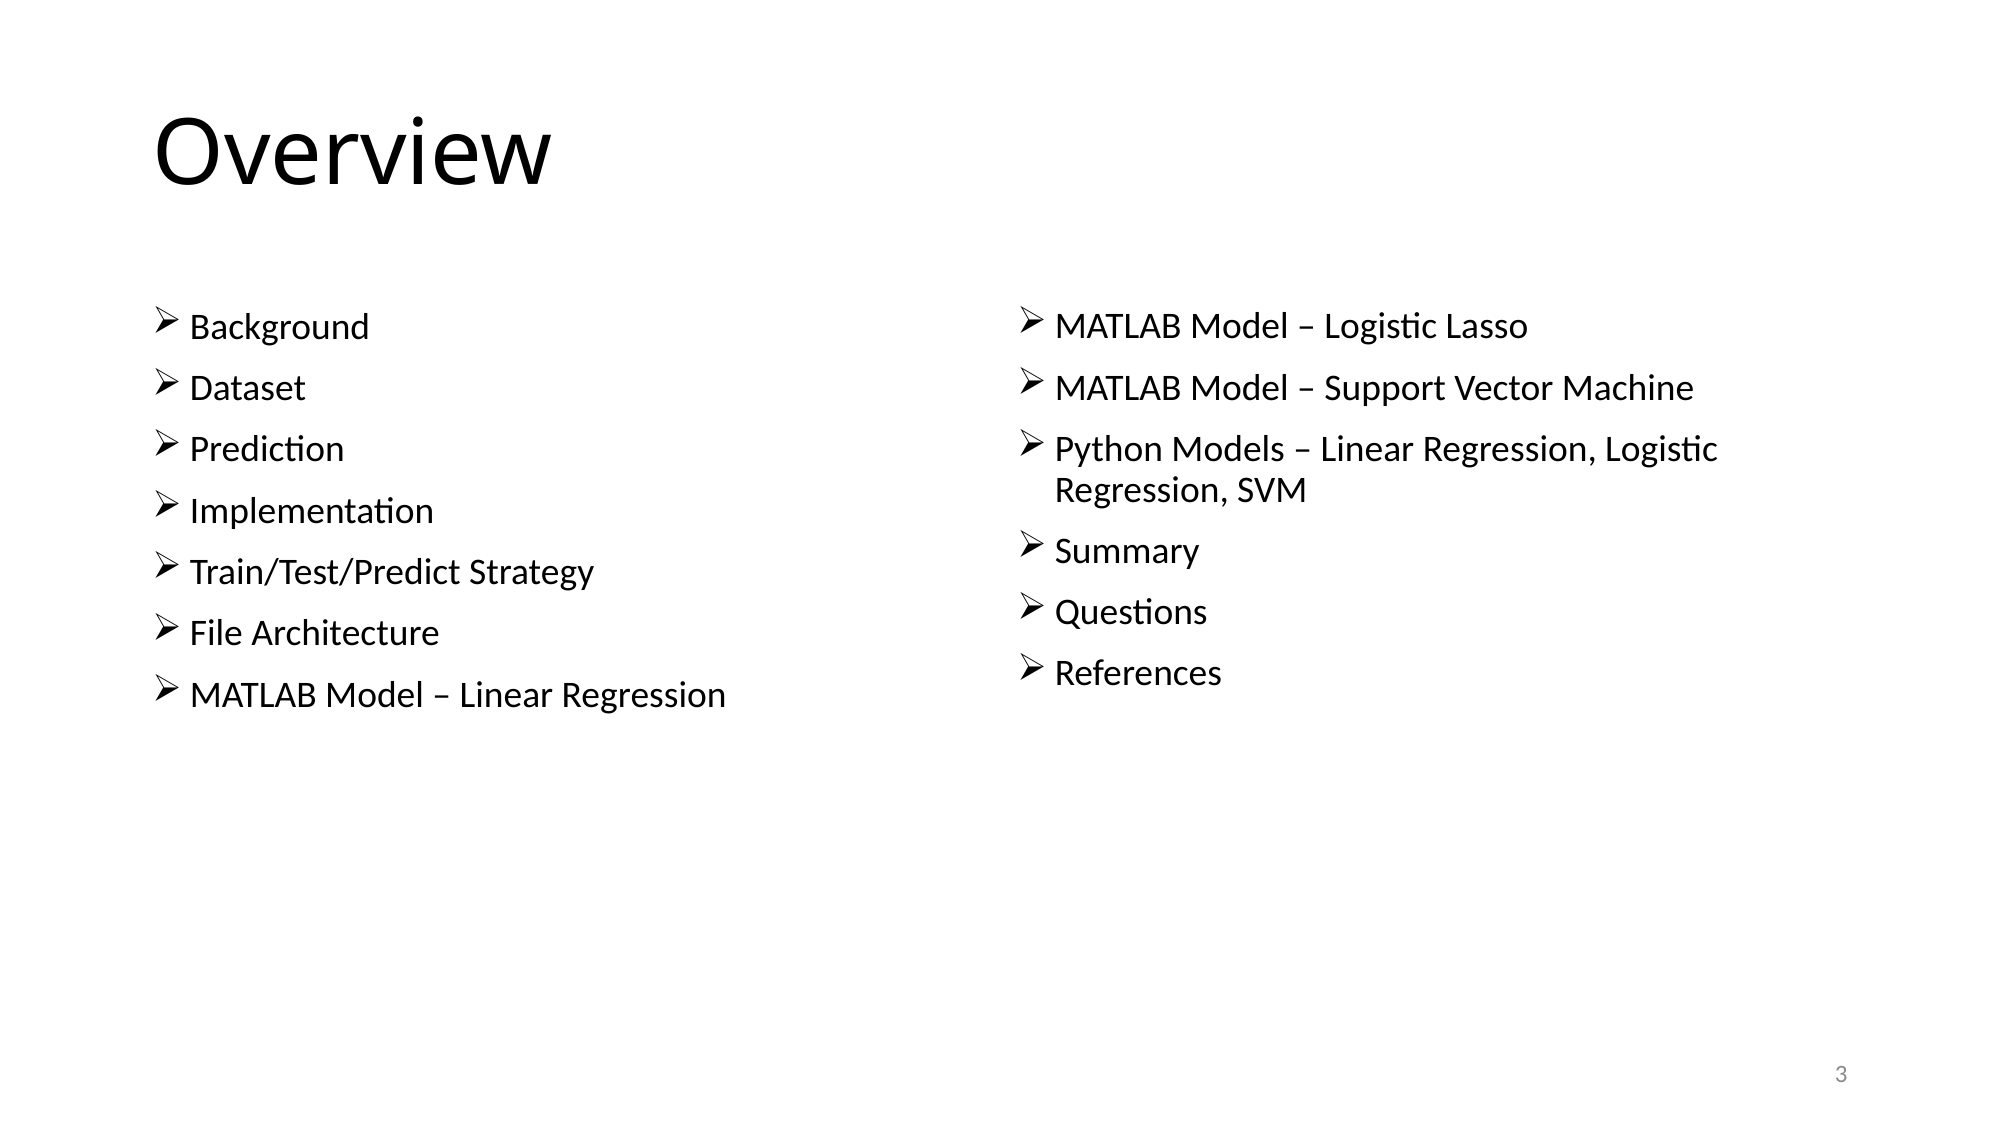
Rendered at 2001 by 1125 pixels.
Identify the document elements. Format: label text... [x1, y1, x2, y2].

title Overview [137, 59, 1864, 250]
list Background Dataset Prediction Implementation Train/Test/Predict Strategy File Architecture MATLAB Model – Linear Regression [137, 299, 1000, 1014]
slide_number 3 [1412, 1042, 1863, 1103]
text_box MATLAB Model – Logistic Lasso MATLAB Model – Support Vector Machine Python Models – Linear Regression, Logistic Regression, SVM Summary Questions References [1002, 299, 1864, 1013]
